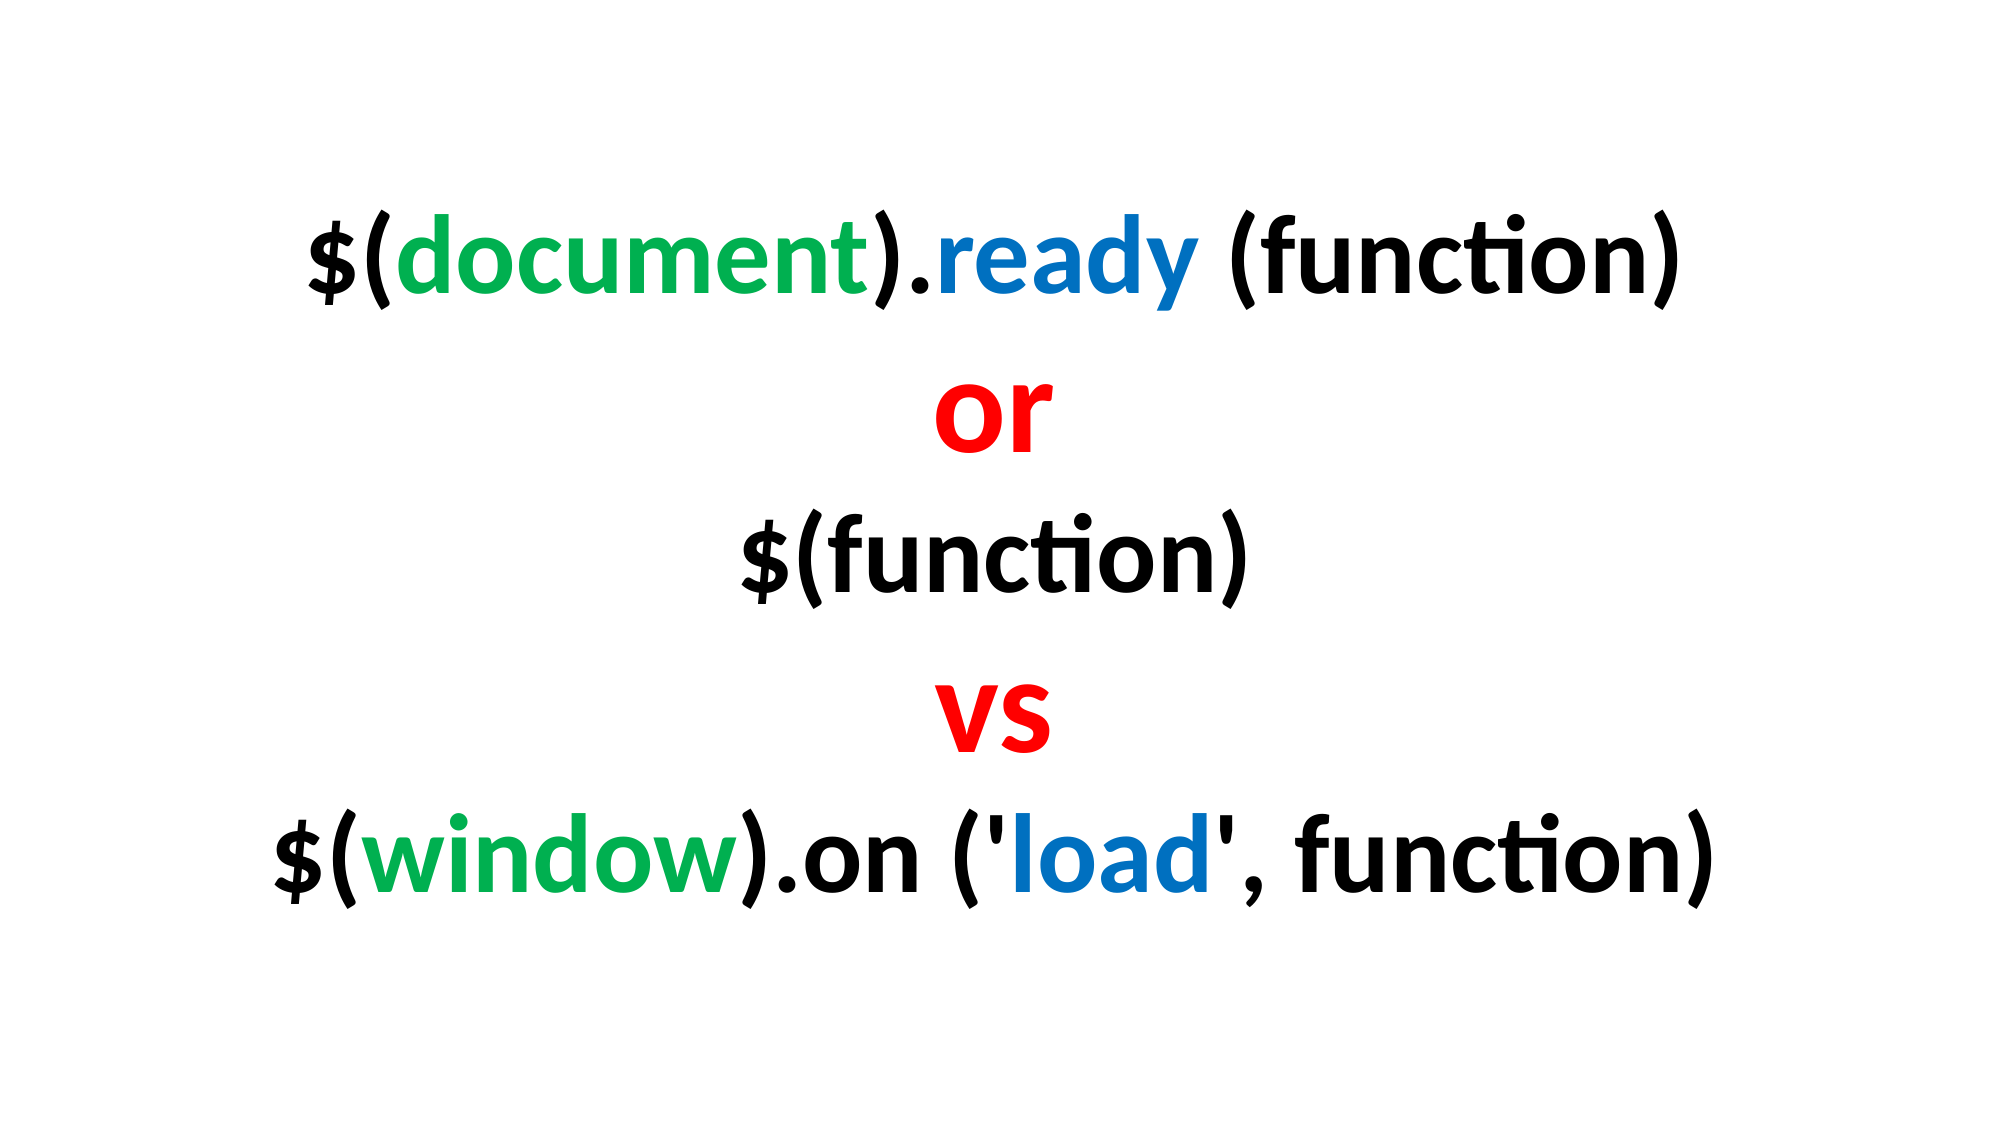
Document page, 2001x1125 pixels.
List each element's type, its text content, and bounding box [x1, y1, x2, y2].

text_box $(document).ready (function) or $(function) vs $(window).on ('load', function) [121, 173, 1868, 923]
